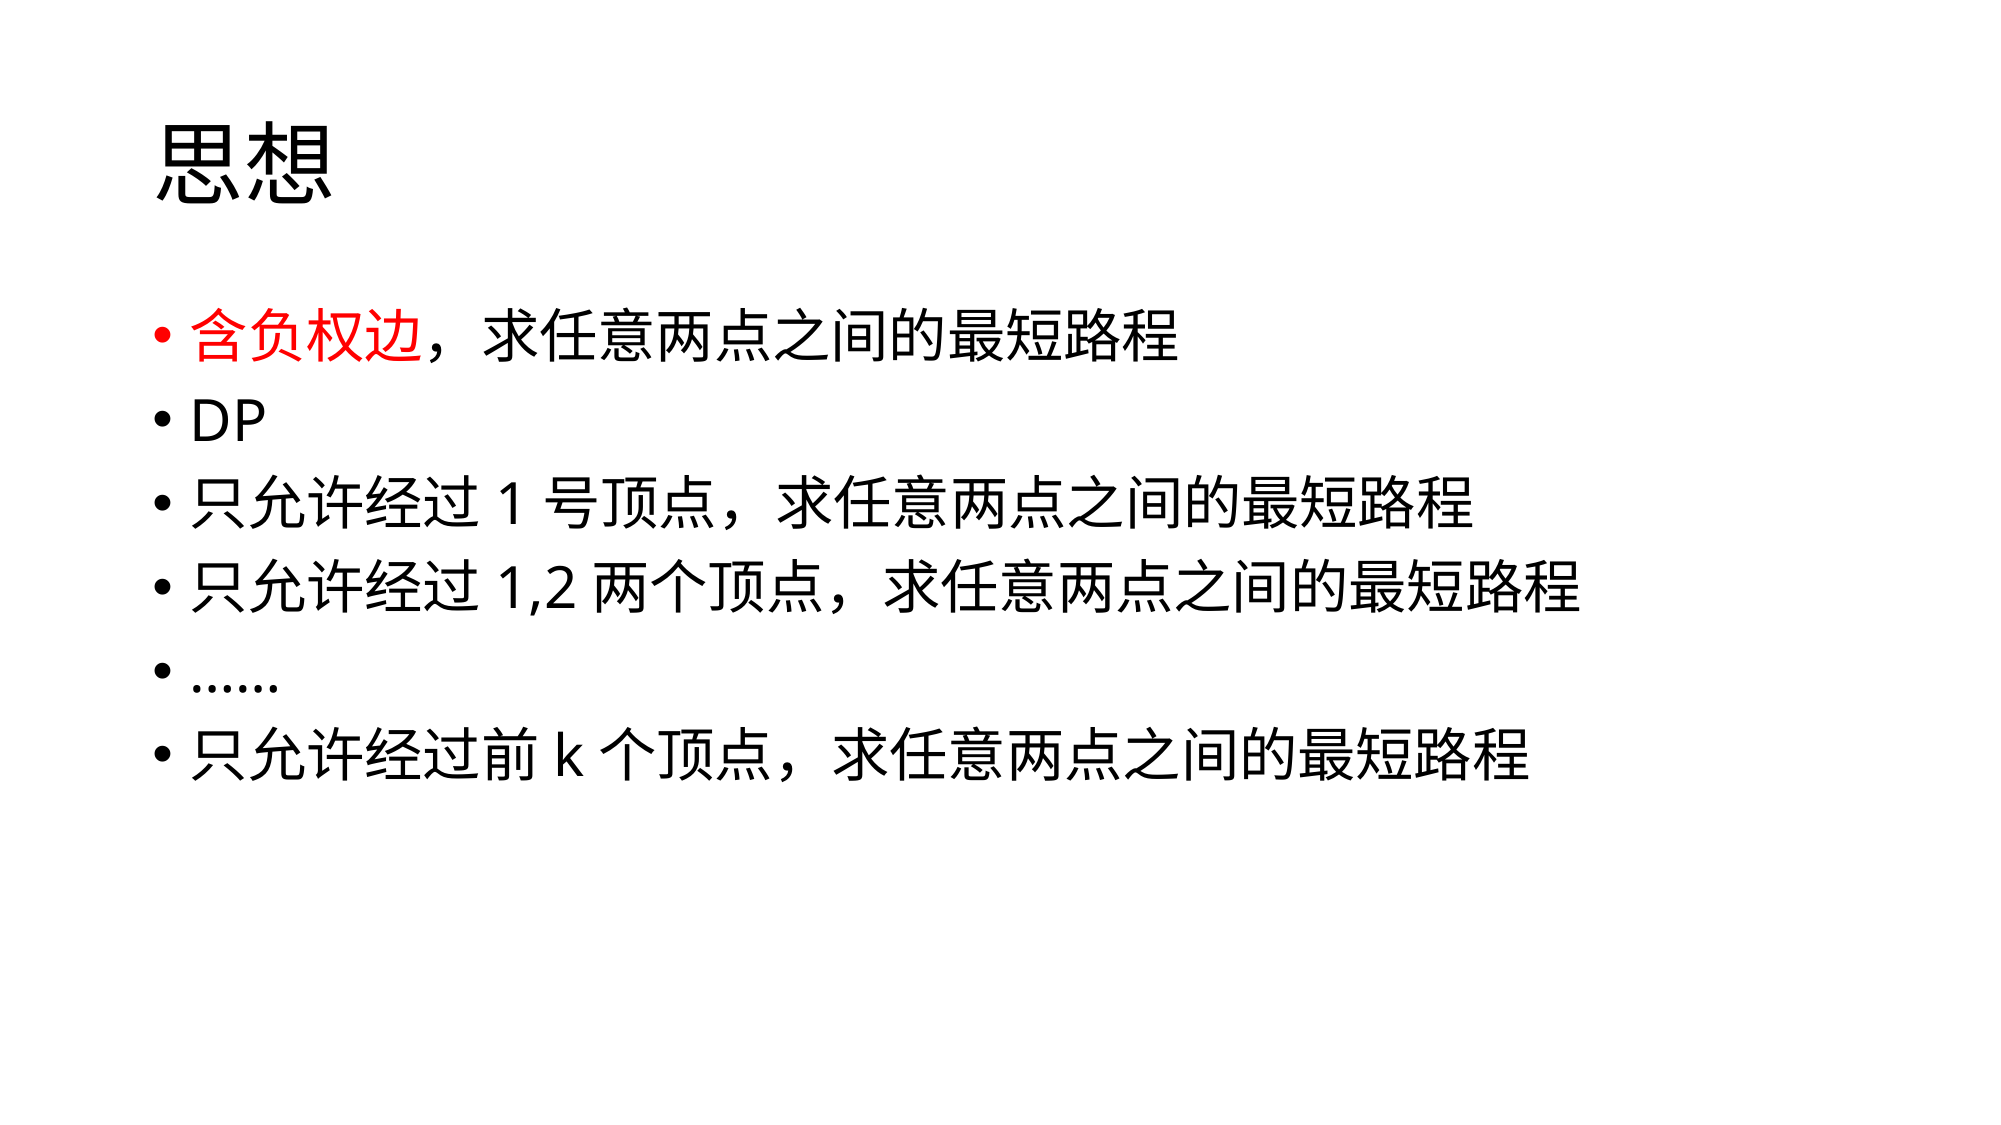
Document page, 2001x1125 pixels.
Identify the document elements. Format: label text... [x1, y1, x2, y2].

title 思想 [137, 59, 1863, 278]
list 含负权边，求任意两点之间的最短路程 DP 只允许经过1号顶点，求任意两点之间的最短路程 只允许经过1,2两个顶点，求任意两点之间的最短路程 …… 只允许经过前k个顶点，求任意两点之间的最短路程 [137, 299, 1863, 1014]
